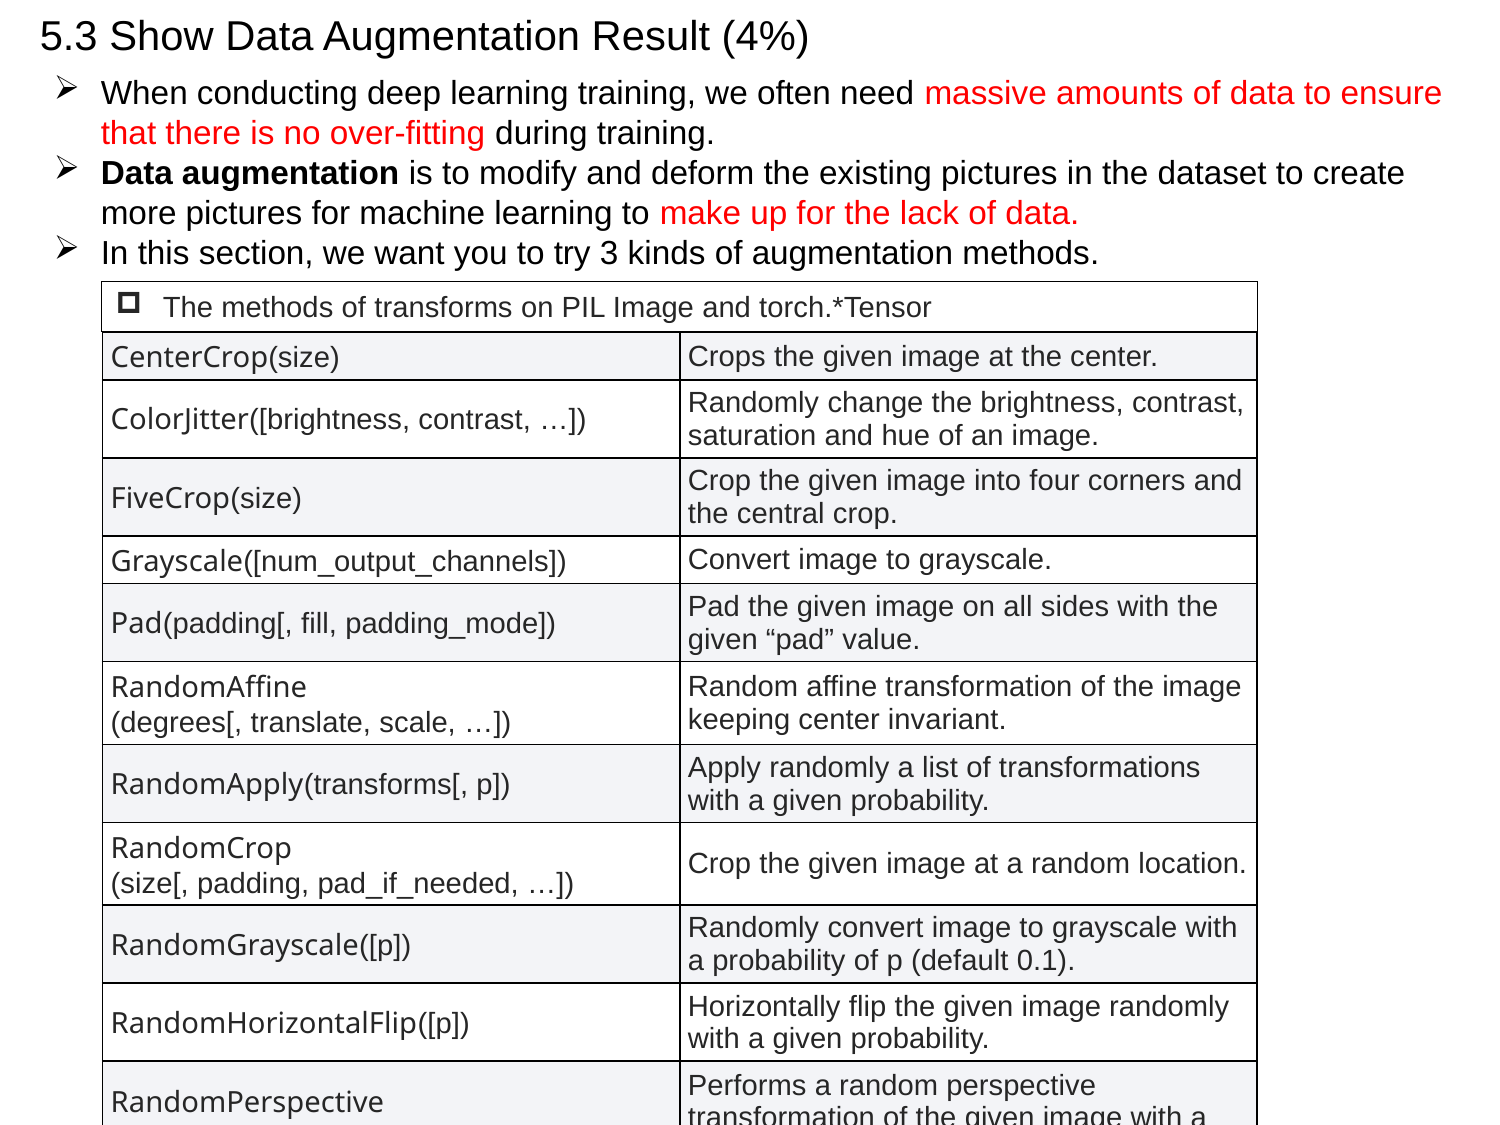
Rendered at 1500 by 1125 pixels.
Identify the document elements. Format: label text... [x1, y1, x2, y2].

table_cell ColorJitter([brightness, contrast, …]) [103, 381, 679, 457]
table_cell Crop the given image at a random location. [681, 823, 1256, 904]
table_cell Random affine transformation of the image keeping center invariant. [681, 662, 1256, 744]
table_cell Convert image to grayscale. [681, 537, 1256, 583]
text_box When conducting deep learning training, we often need massive amounts of data to ensure that there is no over-fitting during training. Data augmentation is to modify and deform the existing pictures in the dataset to create more pictures for machine learning to make up for the lack of data. In this section, we want you to try 3 kinds of augmentation methods. [39, 64, 1461, 279]
table_cell Pad the given image on all sides with the given “pad” value. [681, 584, 1256, 661]
table_cell RandomCrop(size[, padding, pad_if_needed, …]) [103, 823, 679, 904]
table_cell RandomApply(transforms[, p]) [103, 745, 679, 822]
table_cell RandomHorizontalFlip([p]) [103, 984, 679, 1060]
table_cell RandomPerspective([distortion_scale, p, …]) [103, 1062, 679, 1125]
table_cell Randomly change the brightness, contrast, saturation and hue of an image. [681, 381, 1256, 457]
table_cell RandomAffine(degrees[, translate, scale, …]) [103, 662, 679, 744]
table_cell Pad(padding[, fill, padding_mode]) [103, 584, 679, 661]
table_cell Randomly convert image to grayscale with a probability of p (default 0.1). [681, 906, 1256, 982]
table_cell Horizontally flip the given image randomly with a given probability. [681, 984, 1256, 1060]
table_header Crops the given image at the center. [681, 333, 1256, 379]
table_header CenterCrop(size) [103, 333, 679, 379]
table_cell Grayscale([num_output_channels]) [103, 537, 679, 583]
text_box The methods of transforms on PIL Image and torch.*Tensor [101, 281, 1258, 332]
table_cell RandomGrayscale([p]) [103, 906, 679, 982]
table_cell Performs a random perspective transformation of the given image with a given probability. [681, 1062, 1256, 1125]
table_cell Crop the given image into four corners and the central crop. [681, 459, 1256, 535]
table_cell Apply randomly a list of transformations with a given probability. [681, 745, 1256, 822]
text_box 5.3 Show Data Augmentation Result (4%) [0, 0, 864, 66]
table_cell FiveCrop(size) [103, 459, 679, 535]
